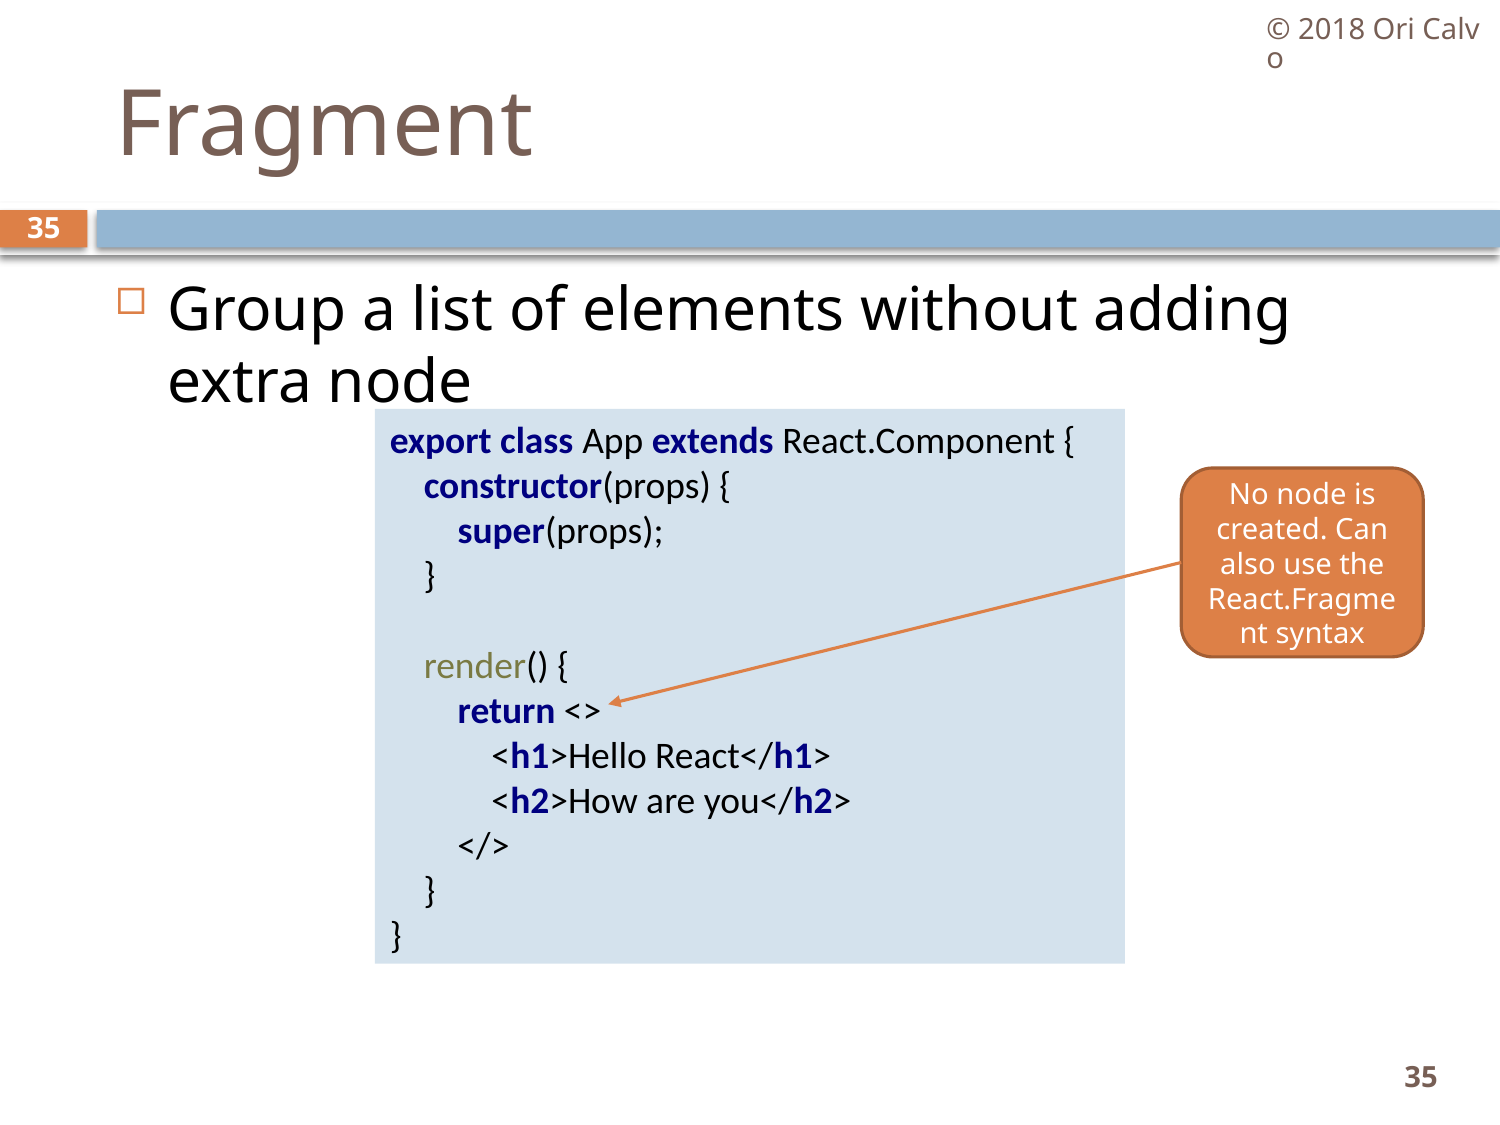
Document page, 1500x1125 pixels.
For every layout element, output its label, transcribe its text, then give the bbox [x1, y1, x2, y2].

text_box No node is created. Can also use the React.Fragment syntax [1179, 466, 1425, 659]
slide_number 35 [0, 208, 88, 249]
title Fragment [100, 37, 1438, 200]
footer © 2018 Ori Calvo [1251, 0, 1500, 60]
list Group a list of elements without adding extra node [100, 262, 1438, 1000]
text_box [607, 562, 1182, 705]
text_box export class App extends React.Component { constructor(props) { super(props); } render() { return <> <h1>Hello React</h1> <h2>How are you</h2> </> } } [374, 408, 1125, 964]
